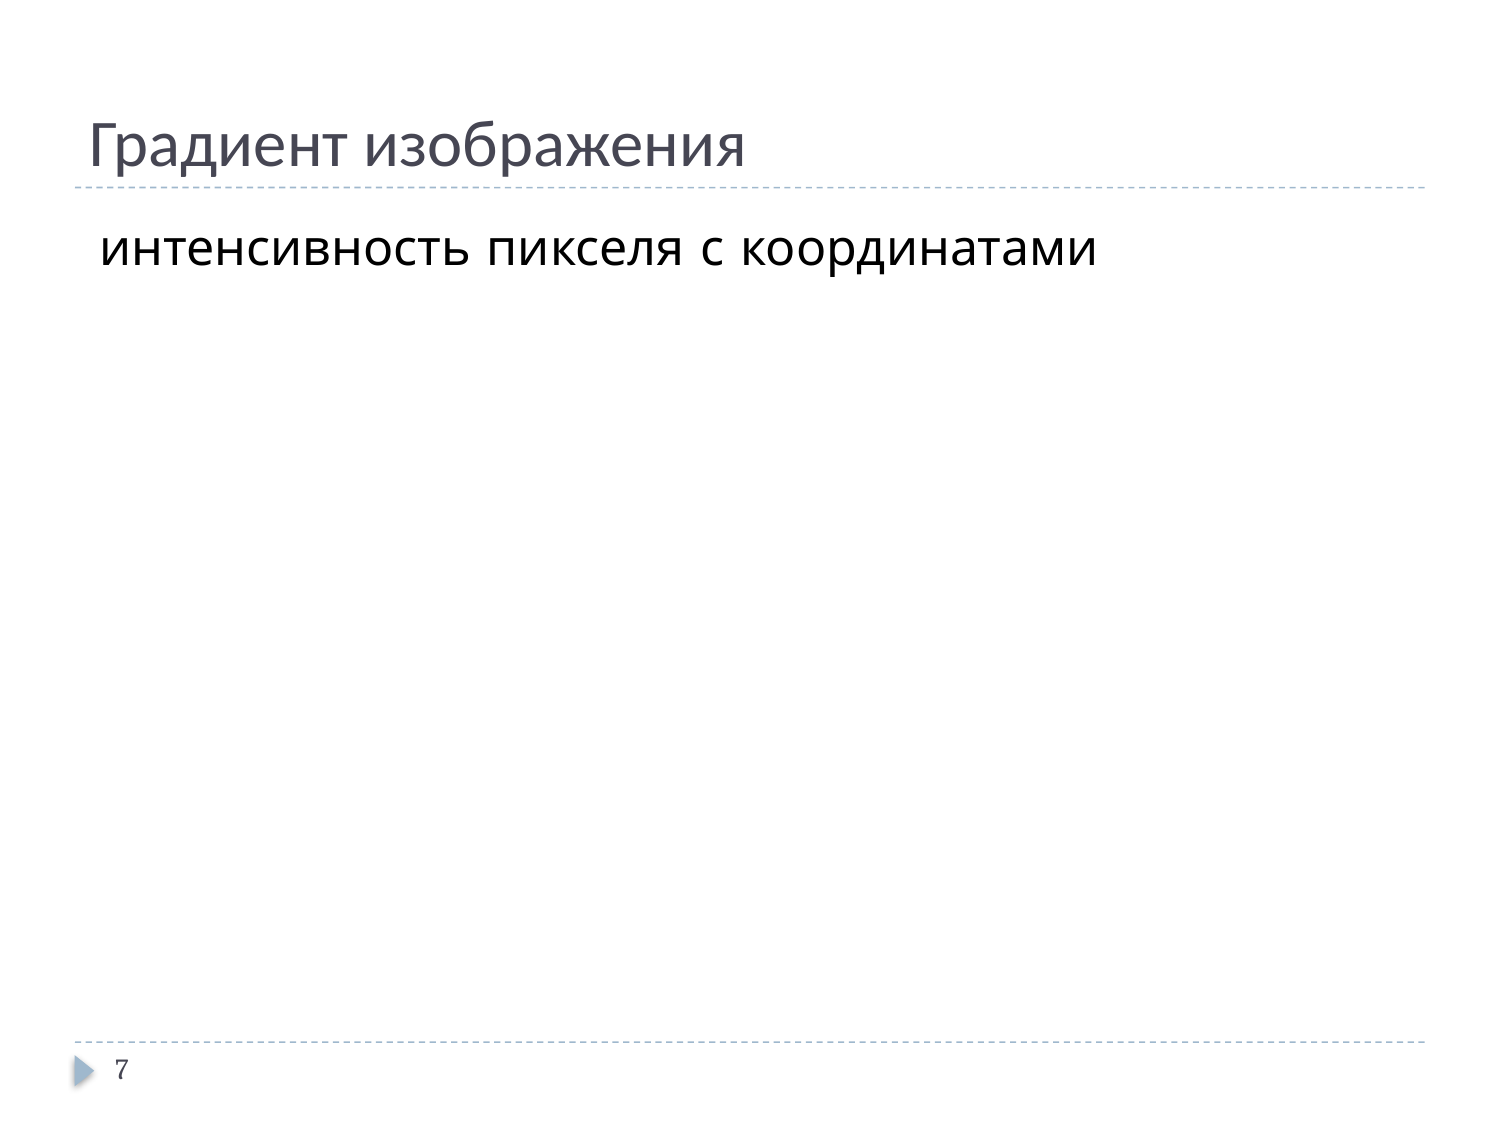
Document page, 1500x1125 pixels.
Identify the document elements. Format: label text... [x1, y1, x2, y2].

title Градиент изображения [75, 24, 1425, 188]
slide_number 7 [100, 1042, 426, 1103]
